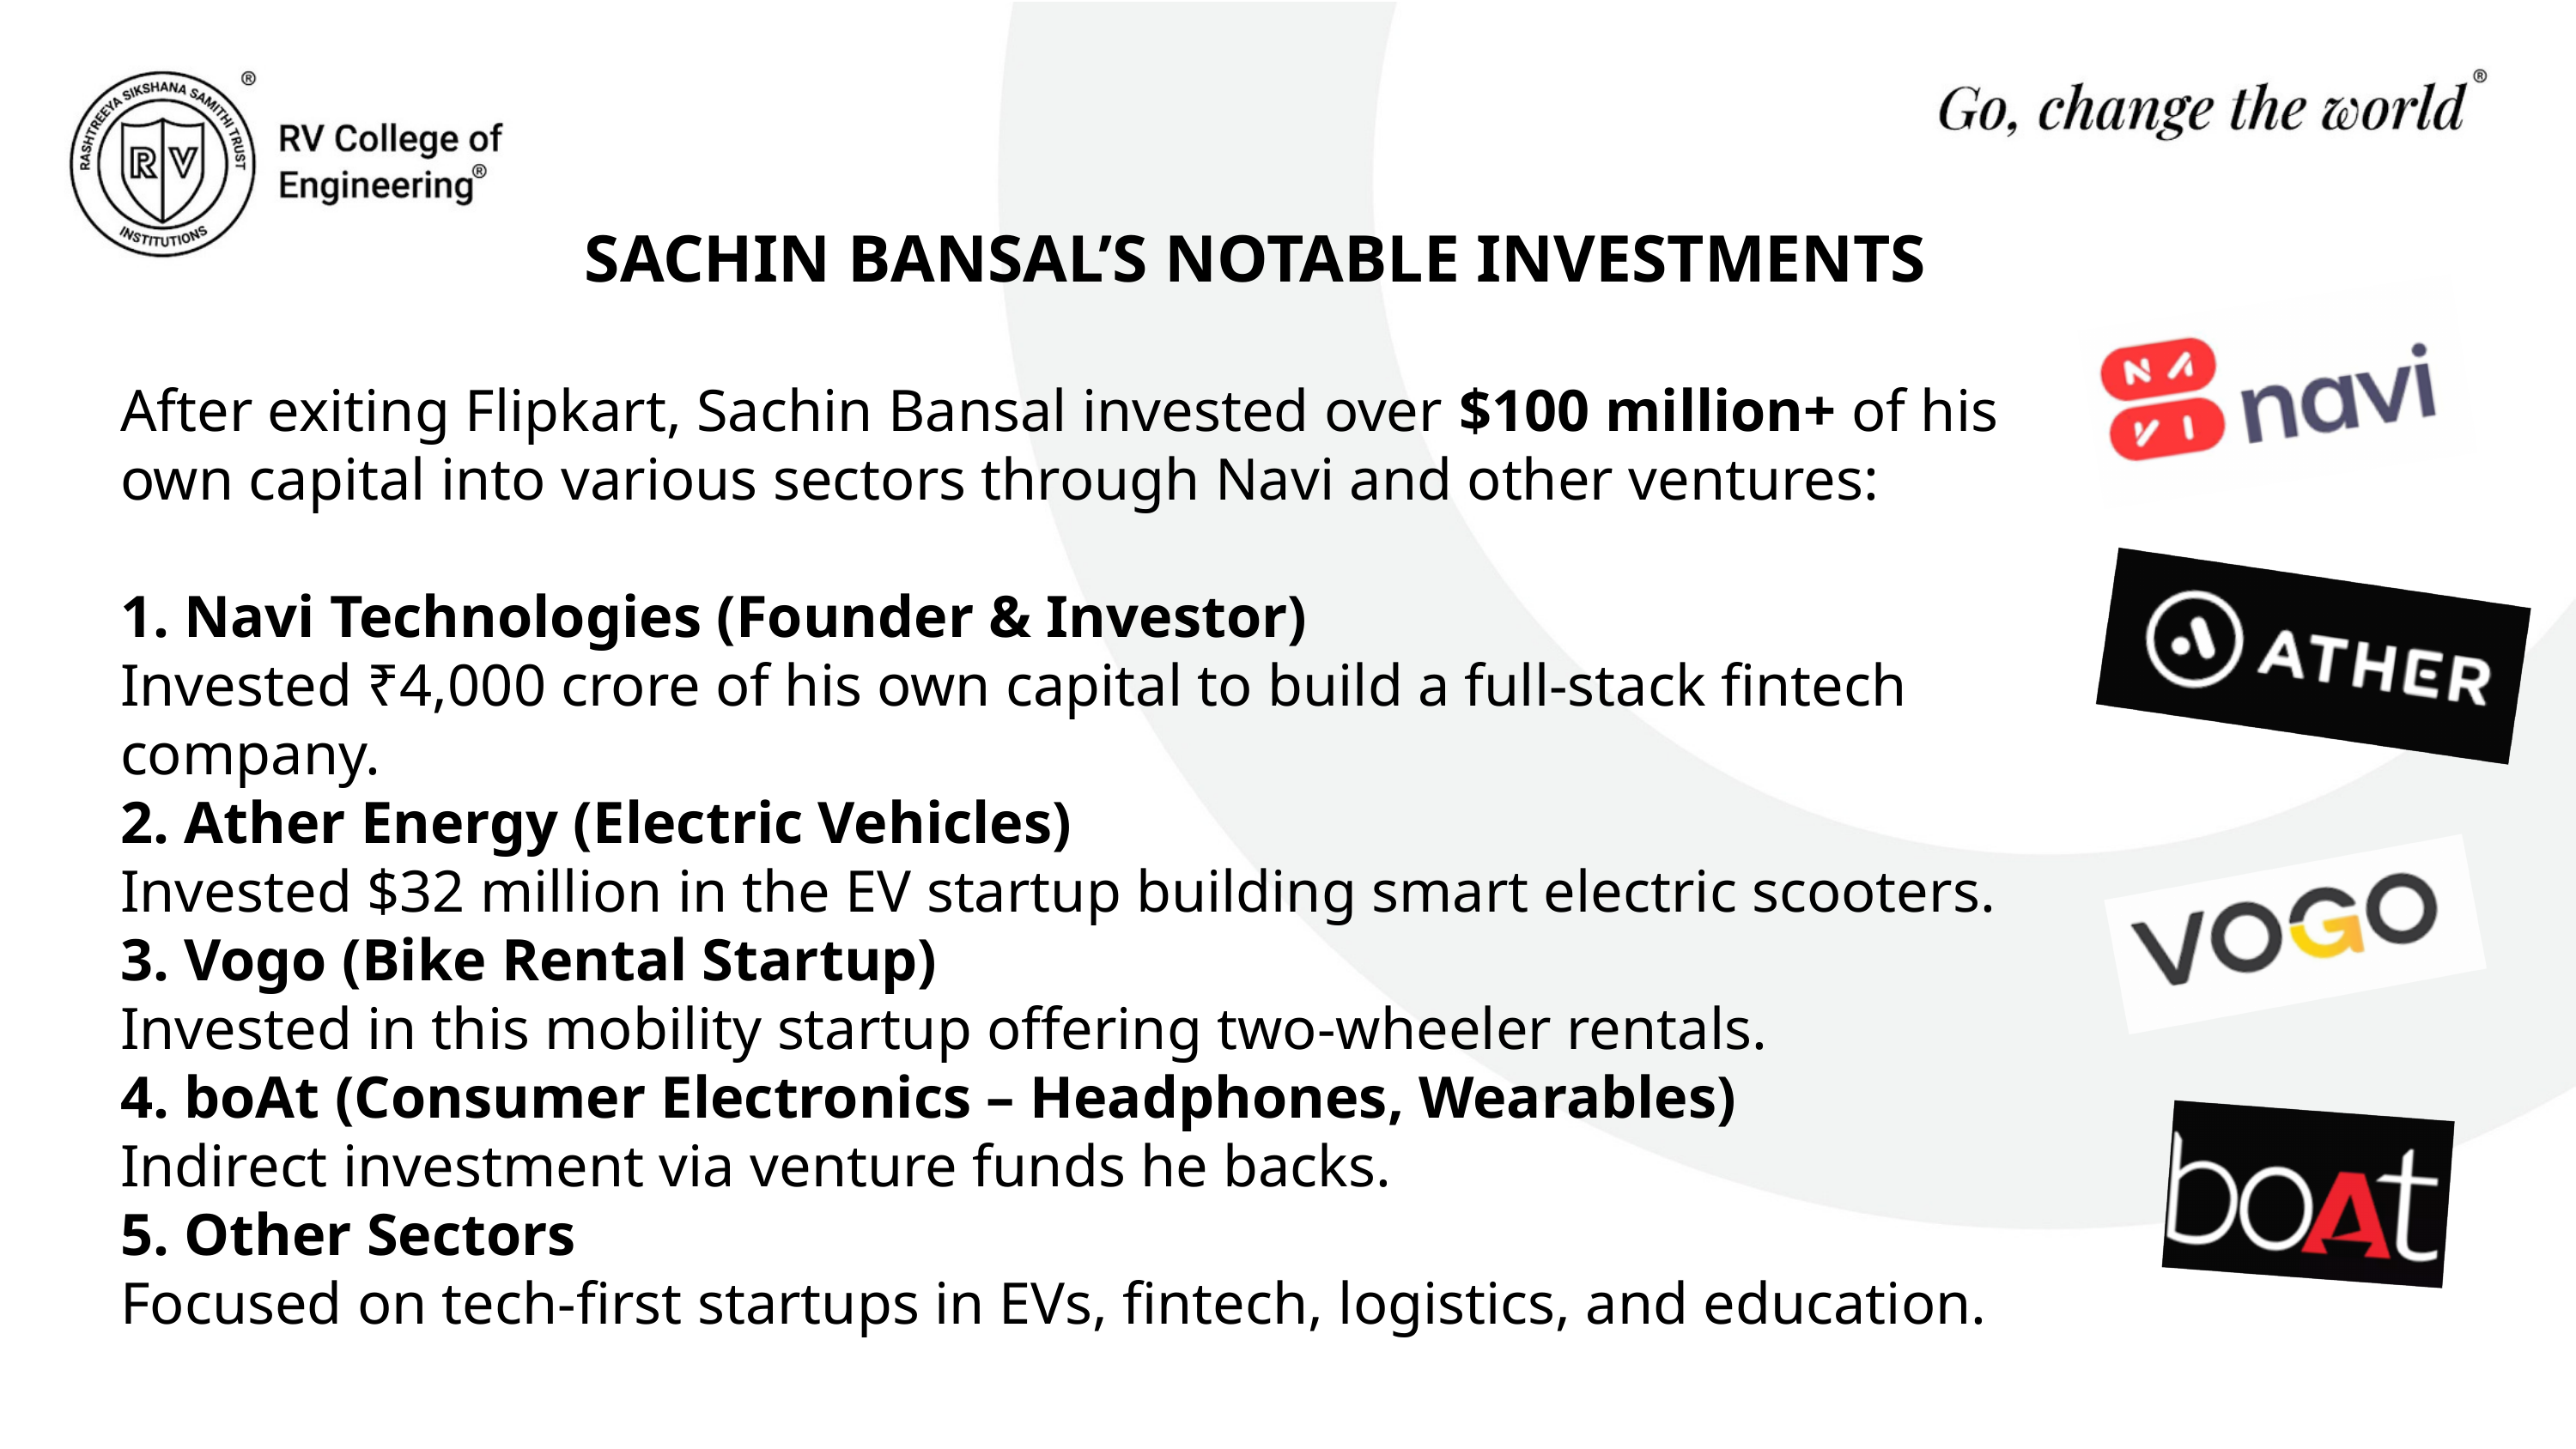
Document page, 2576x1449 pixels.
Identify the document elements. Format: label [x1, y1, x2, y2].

picture [2104, 576, 2523, 736]
picture [2167, 1110, 2449, 1279]
picture [2088, 301, 2466, 482]
text_box [0, 1, 2576, 1449]
picture [2113, 865, 2478, 1003]
